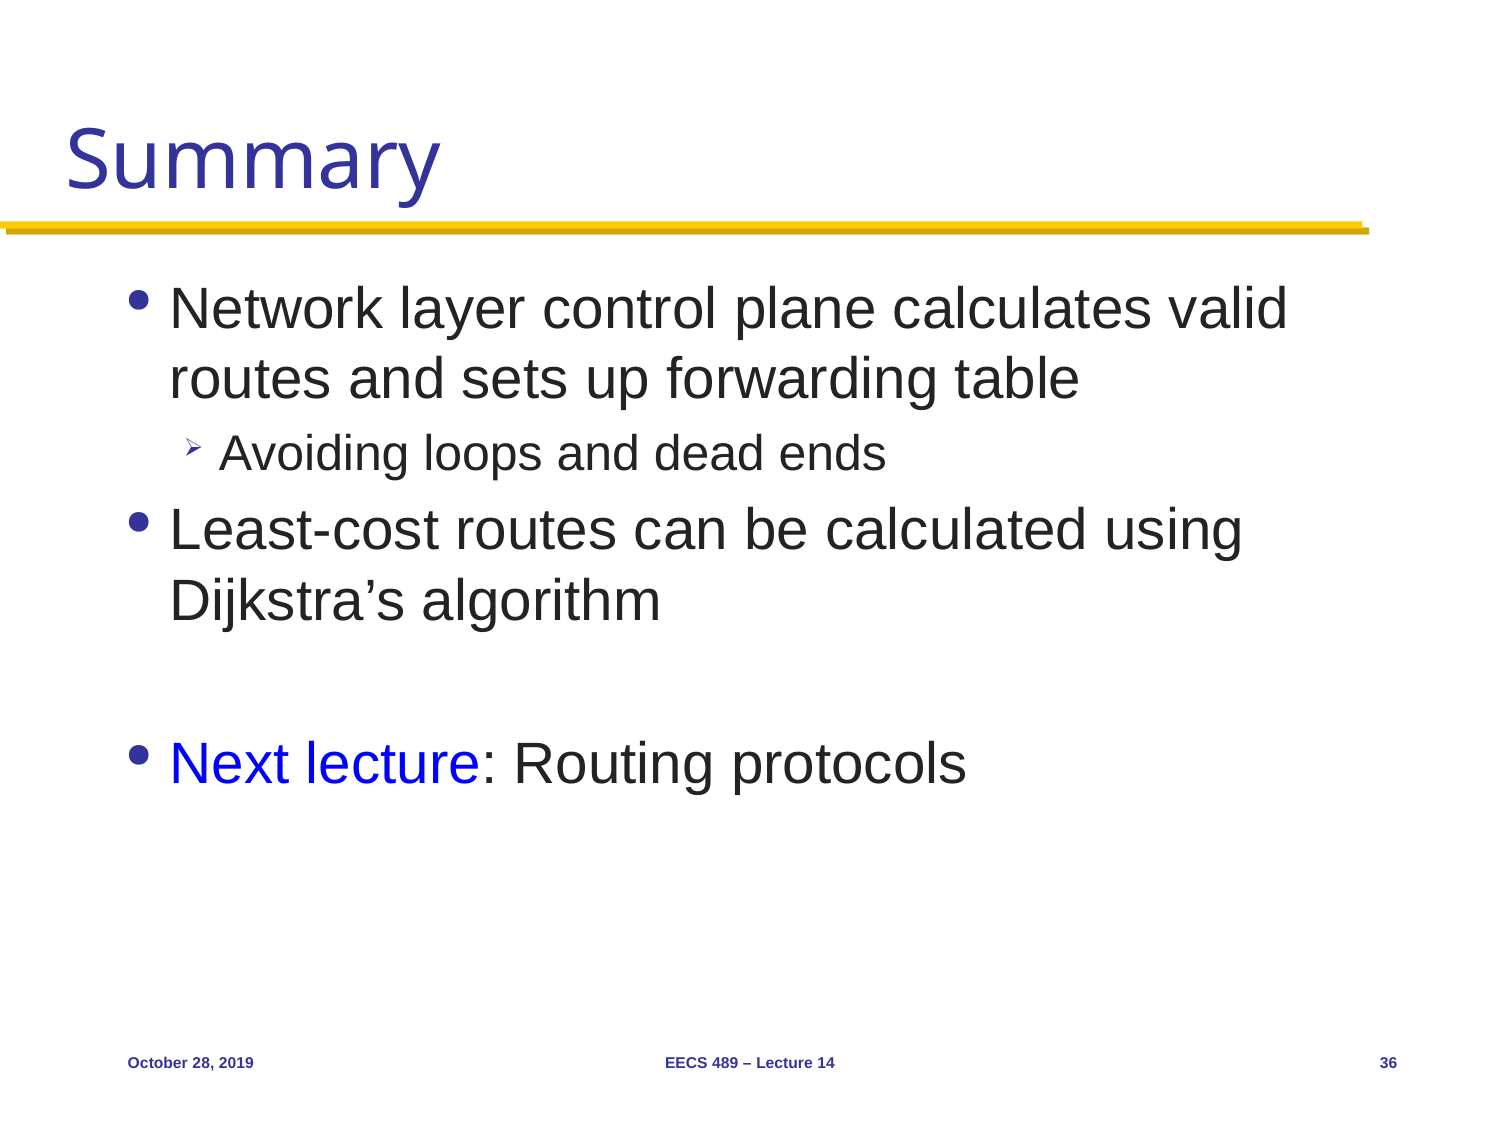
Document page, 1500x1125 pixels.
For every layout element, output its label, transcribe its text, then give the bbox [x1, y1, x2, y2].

slide_number 36 [1312, 1024, 1413, 1101]
list Network layer control plane calculates valid routes and sets up forwarding table Avoiding loops and dead ends Least-cost routes can be calculated using Dijkstra’s algorithm Next lecture: Routing protocols [112, 262, 1413, 988]
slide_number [112, 1024, 426, 1101]
footer EECS 489 – Lecture 14 [512, 1024, 988, 1101]
title Summary [49, 24, 1451, 213]
